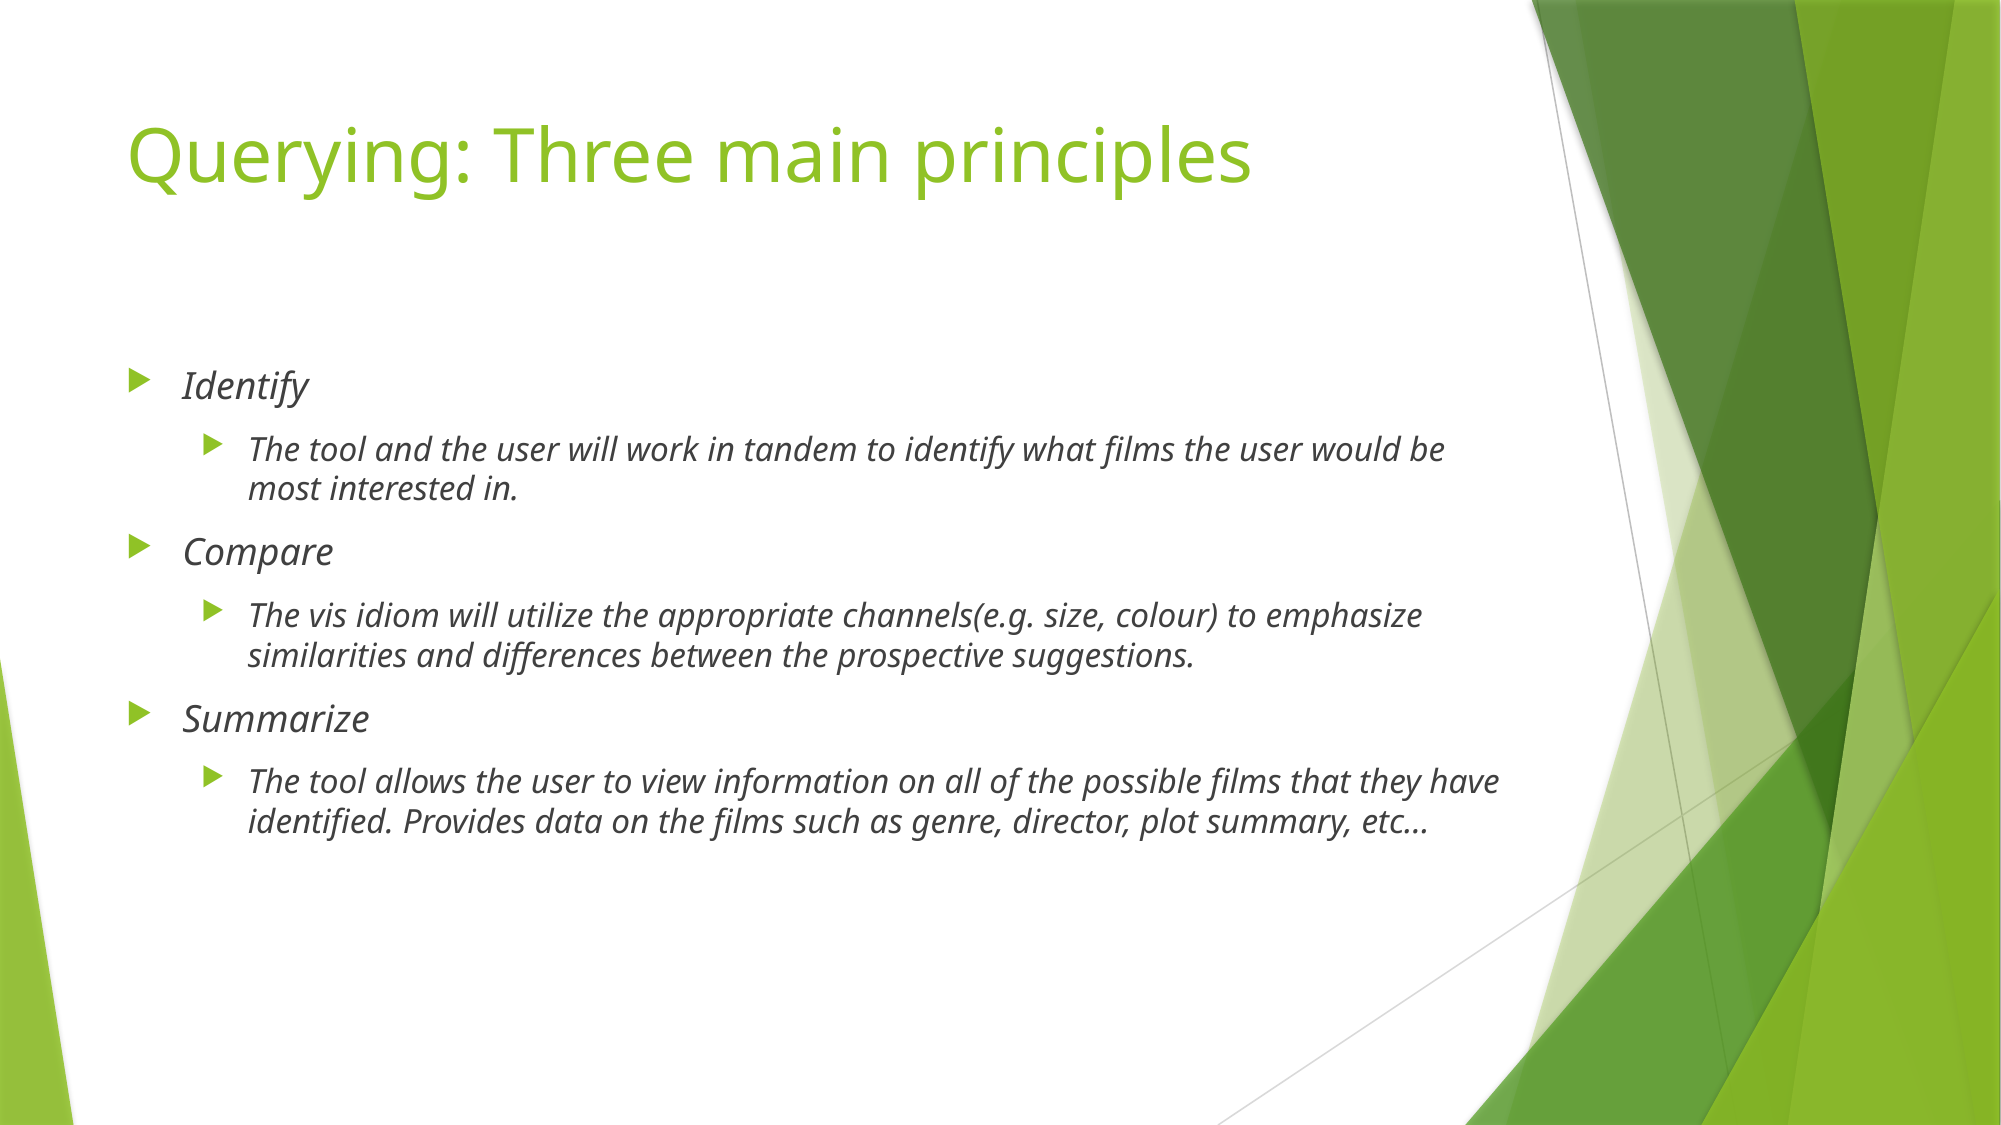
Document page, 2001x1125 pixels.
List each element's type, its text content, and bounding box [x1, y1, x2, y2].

list Identify The tool and the user will work in tandem to identify what films the user would be most interested in. Compare The vis idiom will utilize the appropriate channels(e.g. size, colour) to emphasize similarities and differences between the prospective suggestions. Summarize The tool allows the user to view information on all of the possible films that they have identified. Provides data on the films such as genre, director, plot summary, etc… [111, 354, 1522, 992]
title Querying: Three main principles [111, 99, 1522, 317]
